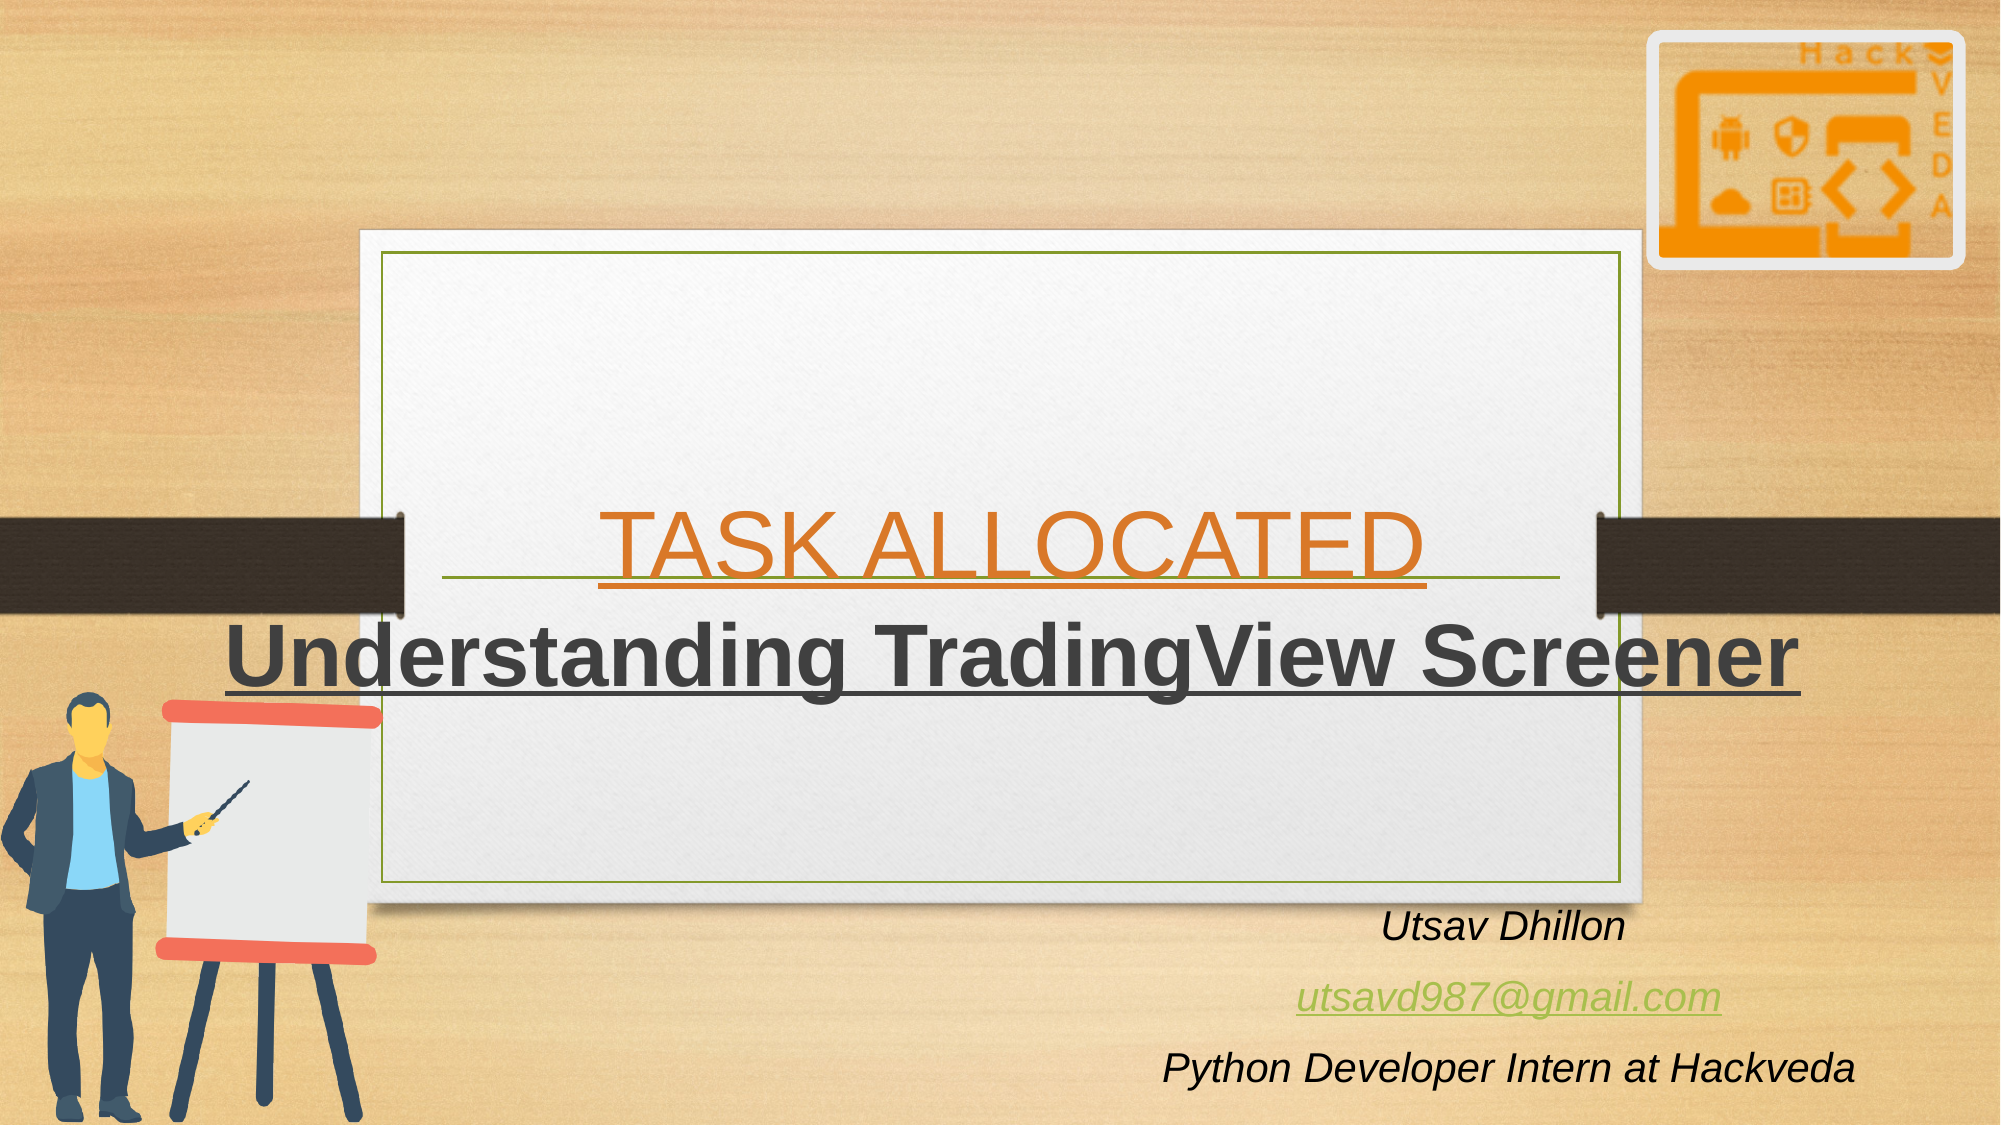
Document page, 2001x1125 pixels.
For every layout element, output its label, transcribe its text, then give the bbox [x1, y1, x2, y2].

title TASK ALLOCATED Understanding TradingView Screener [204, 399, 1821, 829]
subtitle Utsav Dhillon utsavd987@gmail.com Python Developer Intern at Hackveda [902, 891, 2000, 1089]
picture [0, 0, 2001, 1125]
